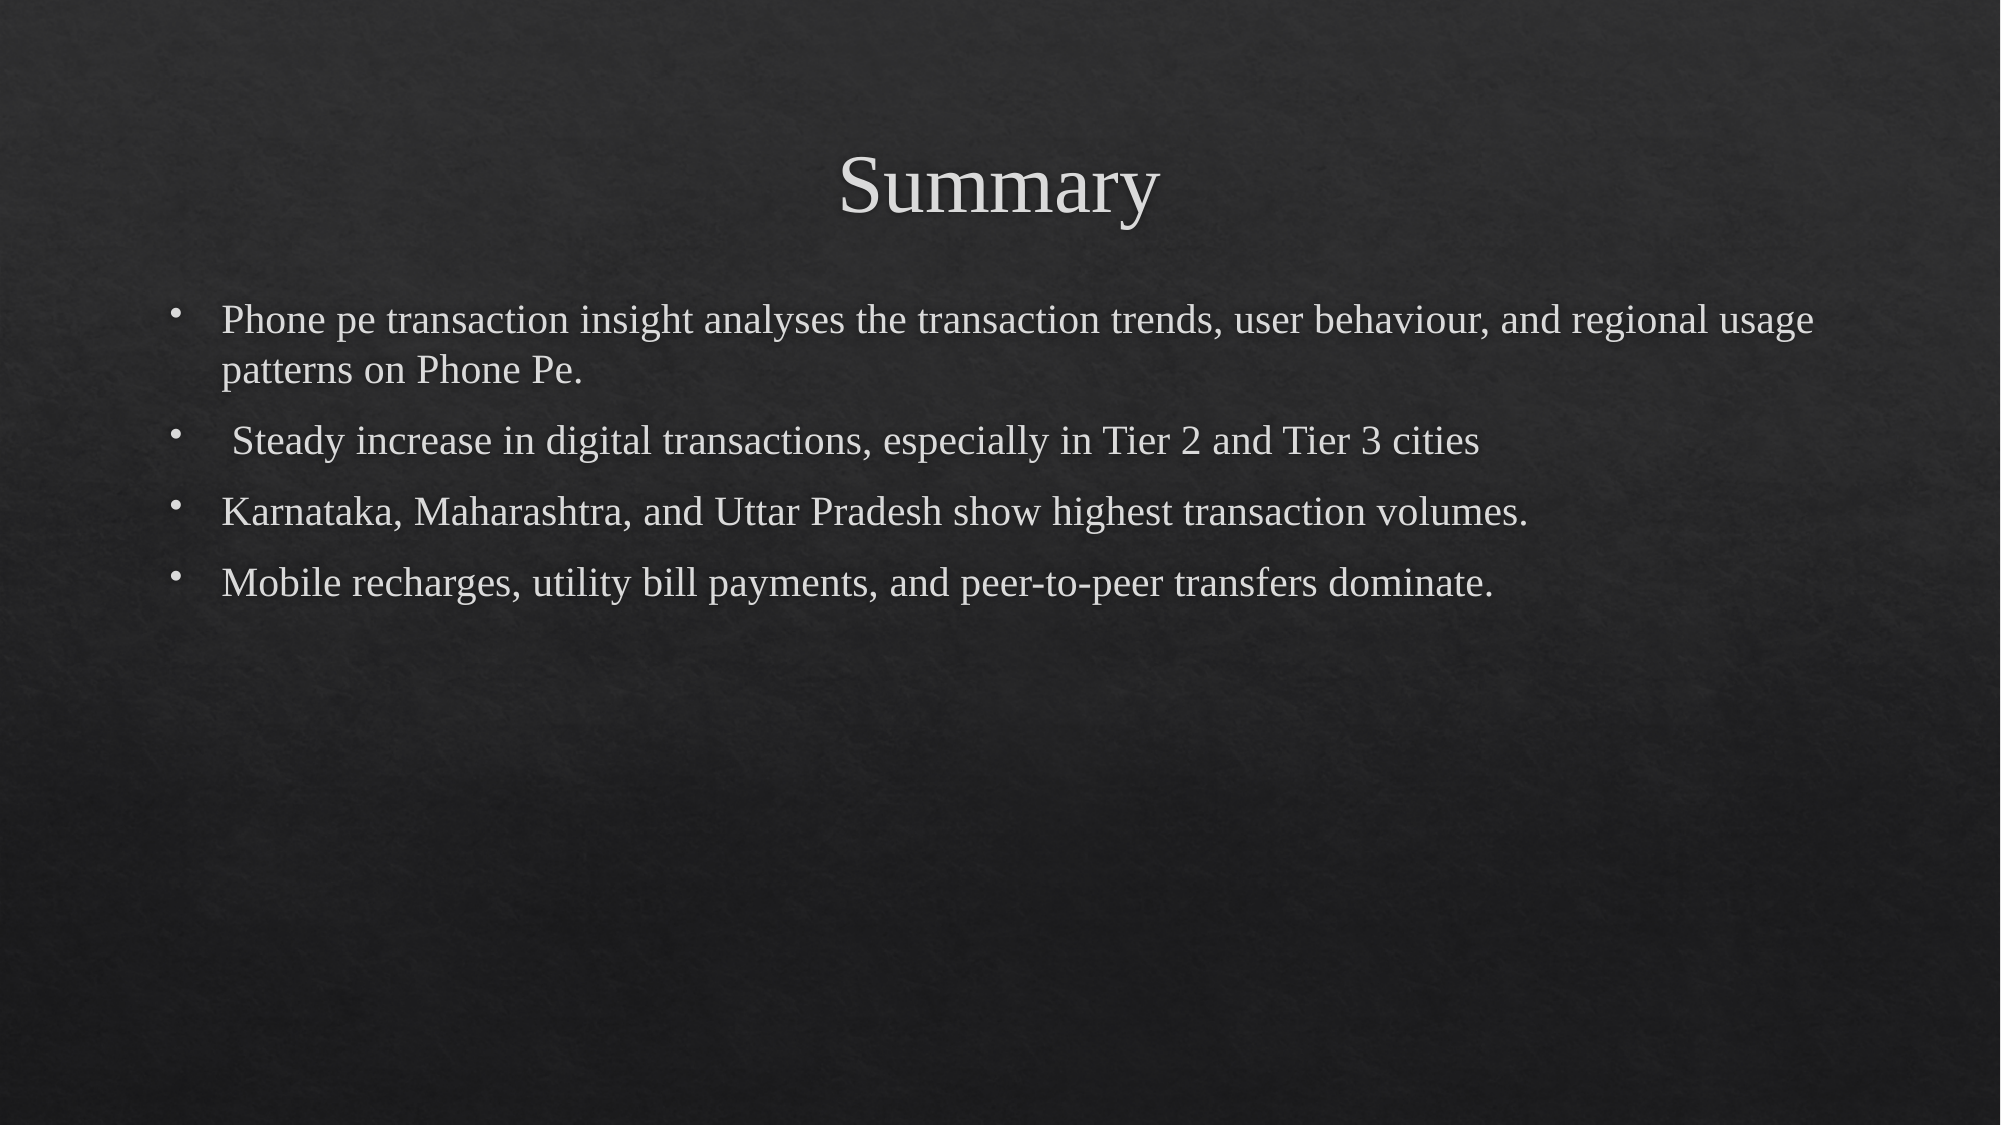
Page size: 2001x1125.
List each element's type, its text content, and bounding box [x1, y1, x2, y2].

title Summary [149, 99, 1849, 260]
list Phone pe transaction insight analyses the transaction trends, user behaviour, and regional usage patterns on Phone Pe. Steady increase in digital transactions, especially in Tier 2 and Tier 3 cities Karnataka, Maharashtra, and Uttar Pradesh show highest transaction volumes. Mobile recharges, utility bill payments, and peer-to-peer transfers dominate. [149, 284, 1849, 950]
